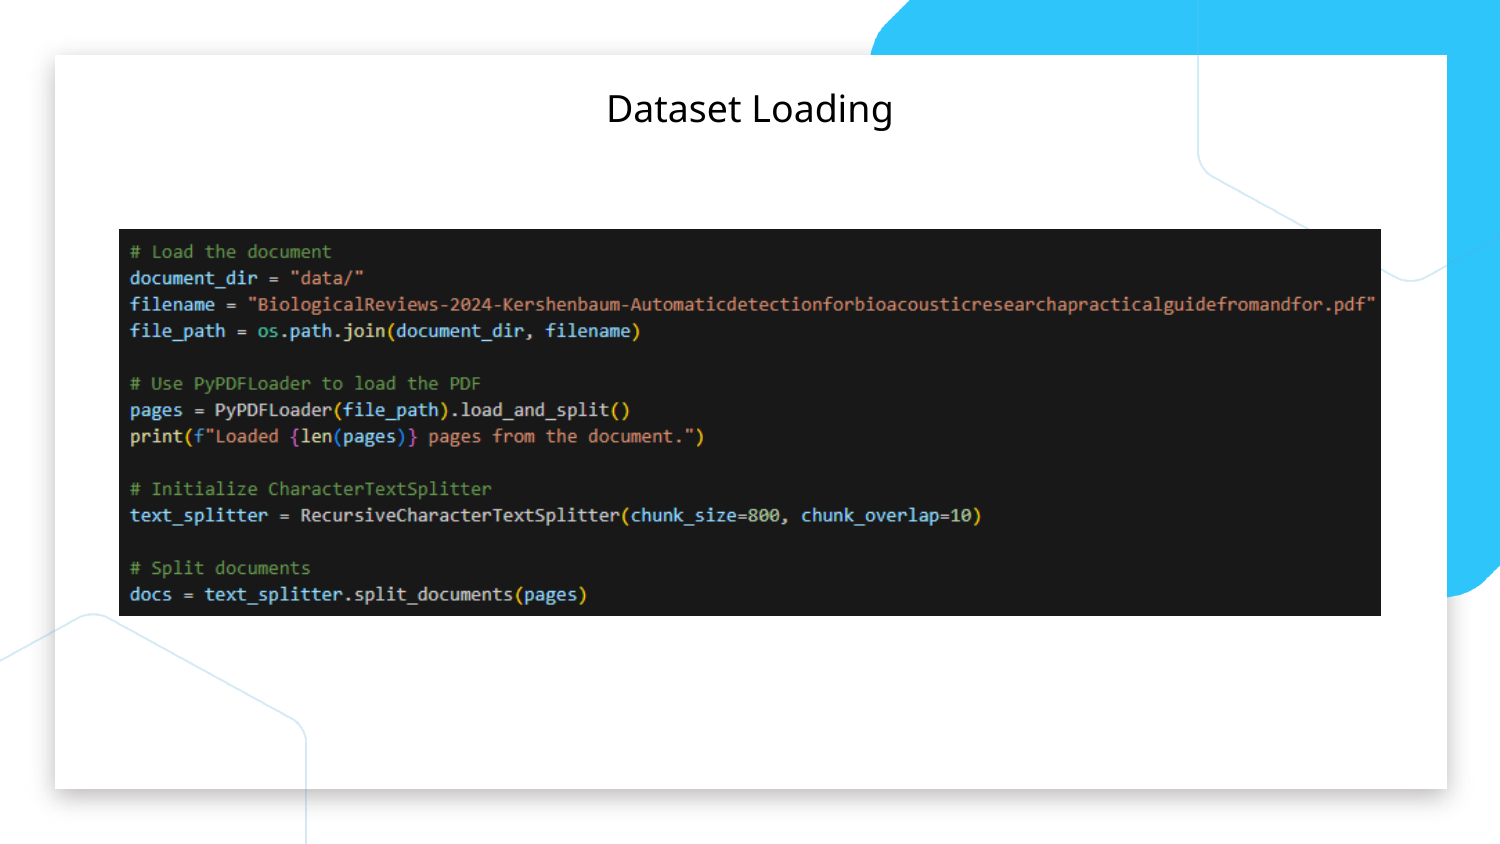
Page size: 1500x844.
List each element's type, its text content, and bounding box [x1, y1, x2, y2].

picture [0, 0, 1500, 844]
text_box Dataset Loading [455, 75, 1045, 145]
